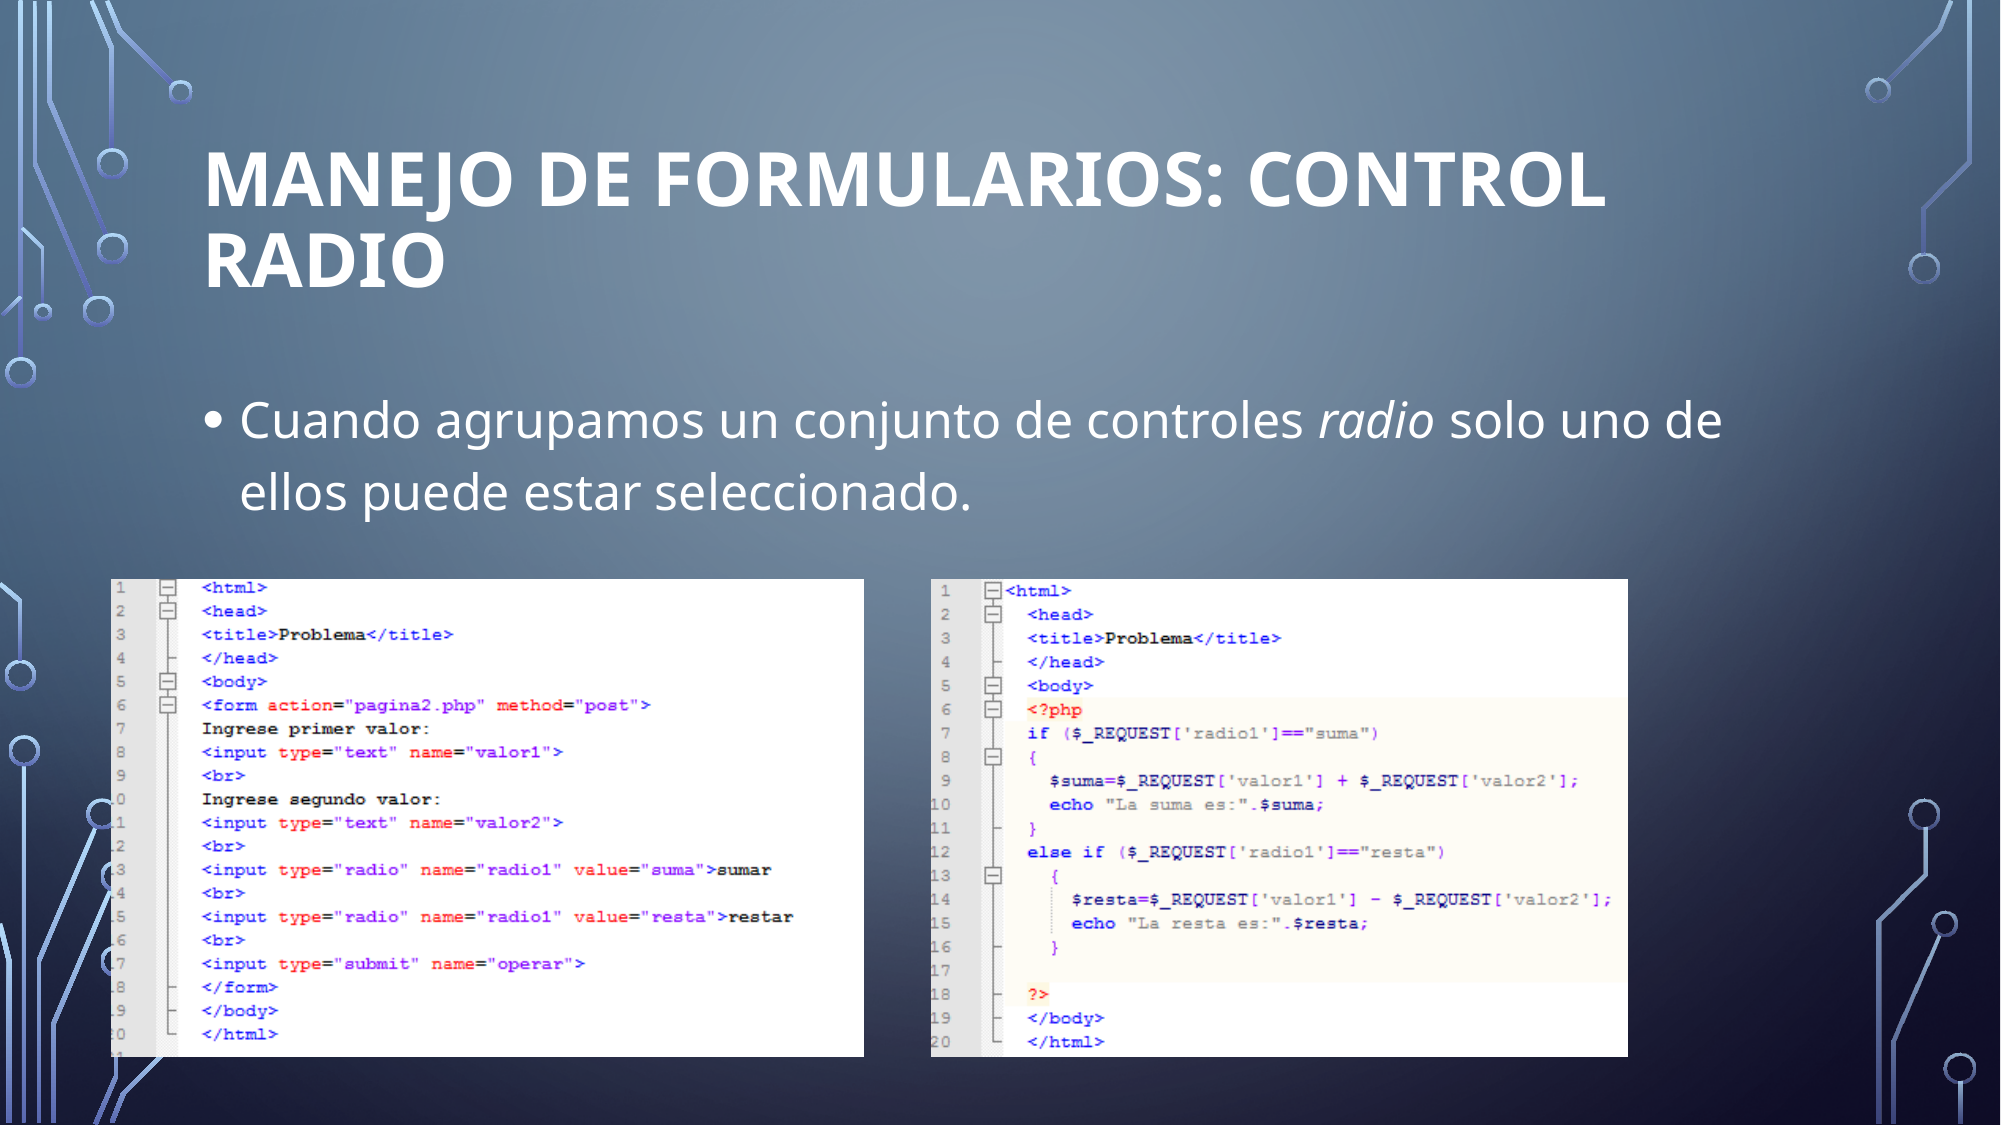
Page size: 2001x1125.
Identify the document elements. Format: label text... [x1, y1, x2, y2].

picture [111, 579, 864, 1057]
title Manejo de formularios: control radio [187, 101, 1813, 344]
list Cuando agrupamos un conjunto de controles radio solo uno de ellos puede estar seleccionado. [187, 369, 1813, 950]
picture [931, 579, 1628, 1057]
